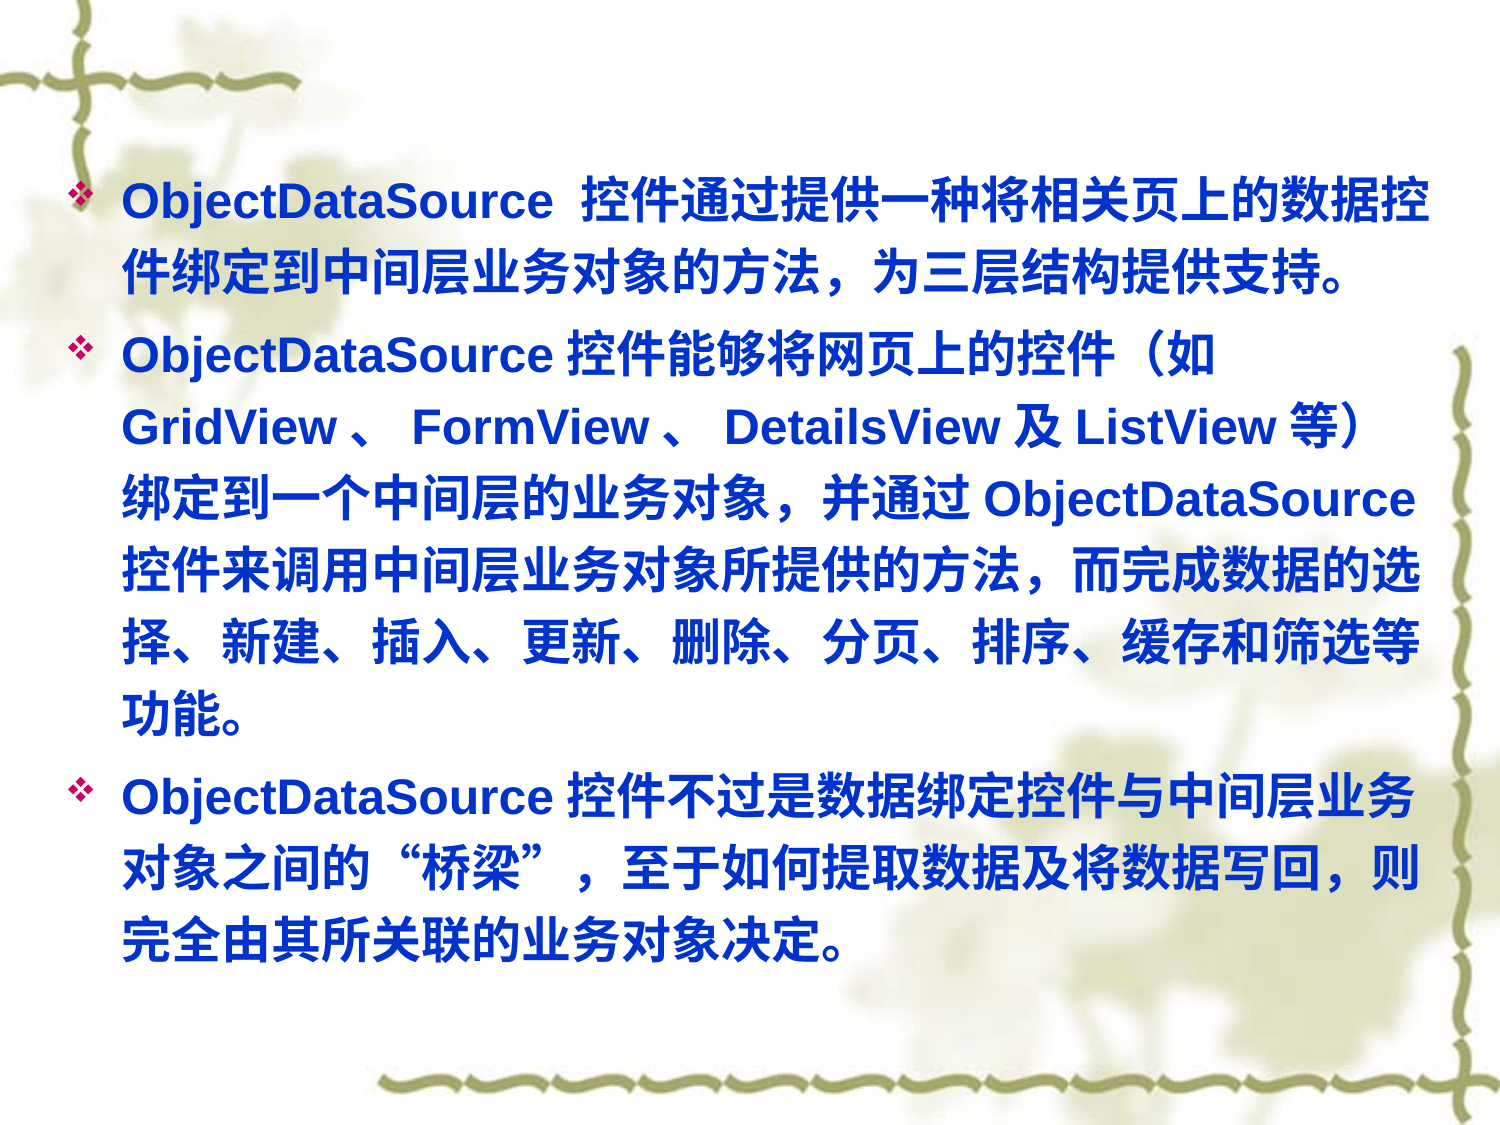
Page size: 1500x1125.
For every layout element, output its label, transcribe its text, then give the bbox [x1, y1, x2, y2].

picture [0, 0, 1500, 1125]
list ObjectDataSource 控件通过提供一种将相关页上的数据控件绑定到中间层业务对象的方法，为三层结构提供支持。 ObjectDataSource控件能够将网页上的控件（如GridView、FormView、DetailsView及ListView等）绑定到一个中间层的业务对象，并通过ObjectDataSource控件来调用中间层业务对象所提供的方法，而完成数据的选择、新建、插入、更新、删除、分页、排序、缓存和筛选等功能。 ObjectDataSource控件不过是数据绑定控件与中间层业务对象之间的“桥梁”，至于如何提取数据及将数据写回，则完全由其所关联的业务对象决定。 [49, 148, 1452, 1059]
